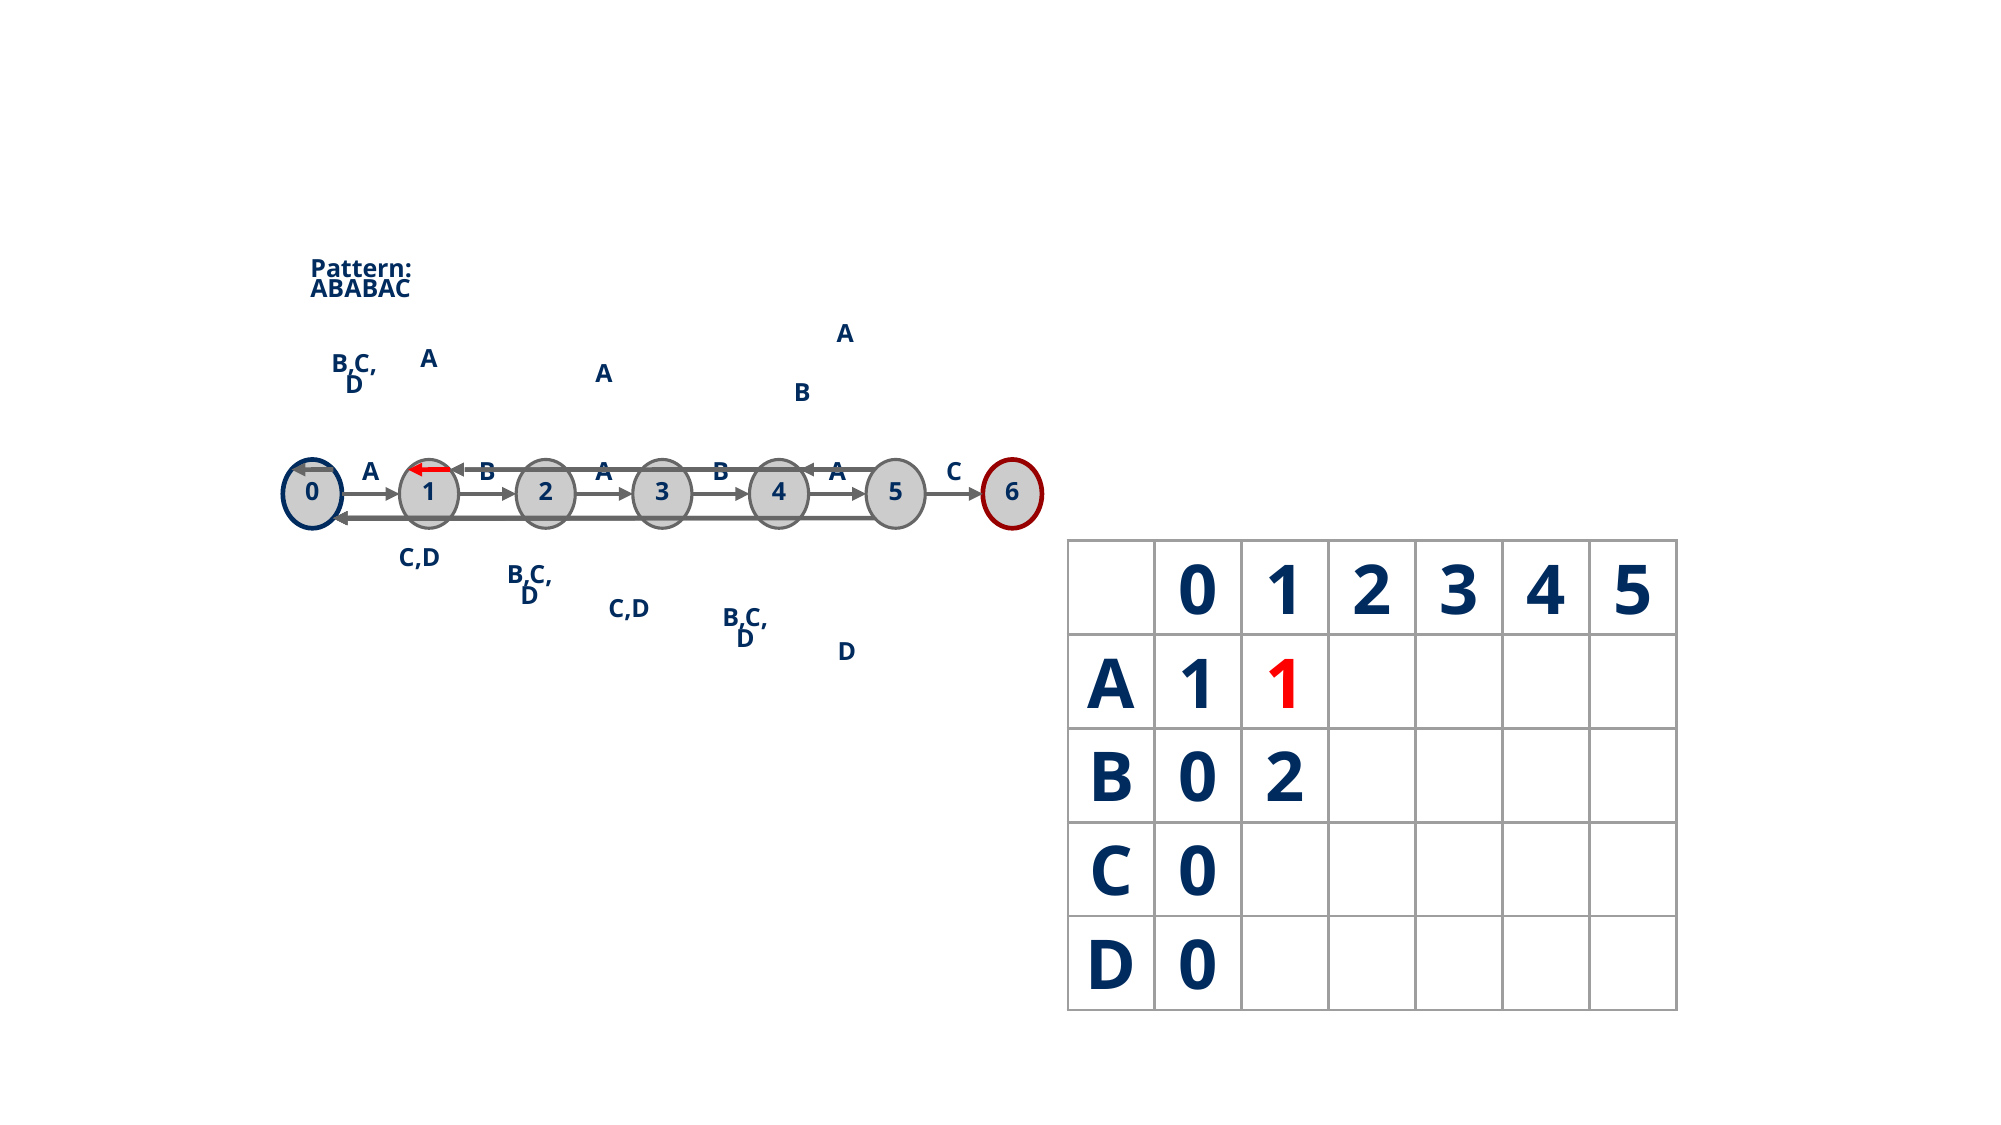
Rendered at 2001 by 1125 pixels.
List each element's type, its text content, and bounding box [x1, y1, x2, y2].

table_header [1069, 542, 1153, 633]
table_cell [1243, 917, 1327, 1009]
table_cell [1330, 824, 1414, 915]
table_header 5 [1591, 542, 1675, 633]
table_cell 1 [1156, 636, 1240, 727]
table_header 2 [1330, 542, 1414, 633]
table_cell 0 [1156, 917, 1240, 1009]
table_cell 0 [1156, 730, 1240, 821]
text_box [218, 248, 1043, 674]
table_cell [1591, 730, 1675, 821]
table_header 3 [1417, 542, 1501, 633]
table_header 0 [1156, 542, 1240, 633]
table_cell [1504, 824, 1588, 915]
table_header 4 [1504, 542, 1588, 633]
table_cell 2 [1243, 730, 1327, 821]
table_cell [1330, 636, 1414, 727]
table_cell [1330, 917, 1414, 1009]
table_cell [1417, 917, 1501, 1009]
table_cell 1 [1243, 636, 1327, 727]
table_cell 0 [1156, 824, 1240, 915]
table_cell [1417, 636, 1501, 727]
table_cell D [1069, 917, 1153, 1009]
table_cell [1330, 730, 1414, 821]
table_cell [1243, 824, 1327, 915]
table_cell [1591, 824, 1675, 915]
table_cell [1504, 917, 1588, 1009]
table_cell [1591, 636, 1675, 727]
table_cell [1417, 824, 1501, 915]
table_cell B [1069, 730, 1153, 821]
table_cell [1504, 636, 1588, 727]
table_cell [1417, 730, 1501, 821]
table_cell [1591, 917, 1675, 1009]
table_cell [1504, 730, 1588, 821]
table_cell A [1069, 636, 1153, 727]
table_header 1 [1243, 542, 1327, 633]
table_cell C [1069, 824, 1153, 915]
